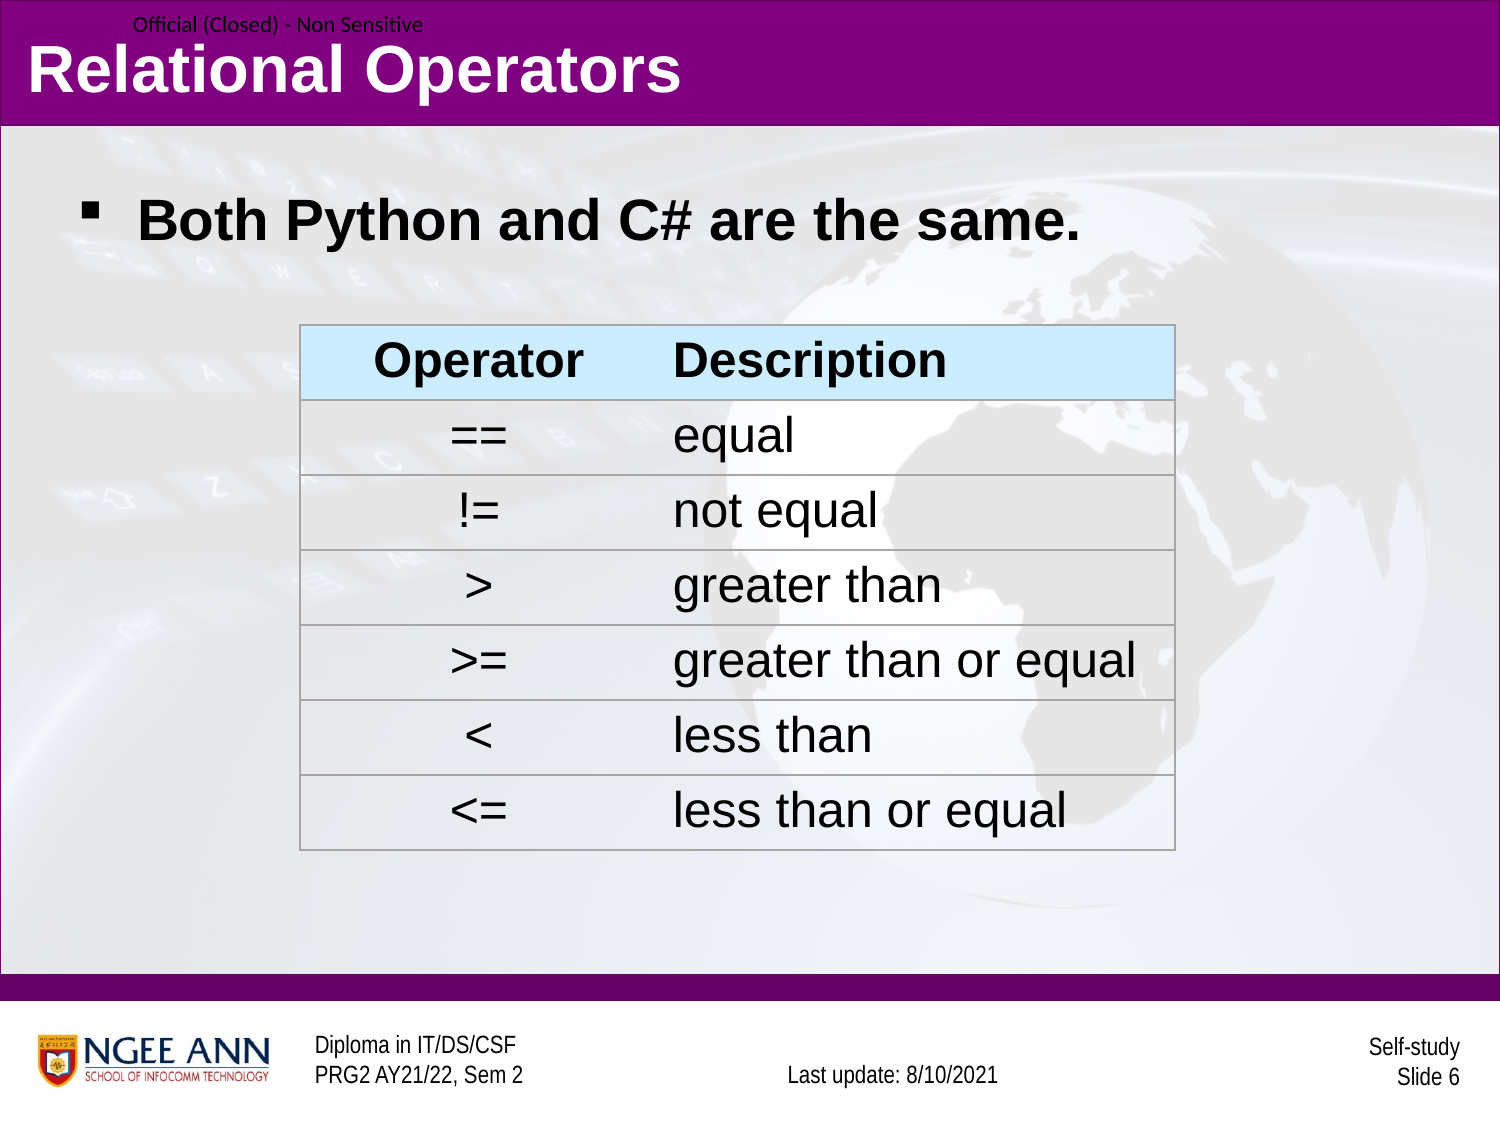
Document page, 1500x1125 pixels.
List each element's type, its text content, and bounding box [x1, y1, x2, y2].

table_header Description [658, 326, 1174, 399]
table_cell > [301, 551, 658, 624]
title Relational Operators [12, 19, 1488, 113]
table_cell less than or equal [658, 776, 1174, 849]
table_cell greater than or equal [658, 626, 1174, 699]
table_cell greater than [658, 551, 1174, 624]
table_cell == [301, 401, 658, 474]
table_cell < [301, 701, 658, 774]
table_cell not equal [658, 476, 1174, 549]
table_header Operator [301, 326, 658, 399]
text_box Both Python and C# are the same. [62, 174, 1400, 1025]
table_cell equal [658, 401, 1174, 474]
picture [12, 1012, 294, 1109]
table_cell >= [301, 626, 658, 699]
table_cell <= [301, 776, 658, 849]
table_cell != [301, 476, 658, 549]
table_cell less than [658, 701, 1174, 774]
